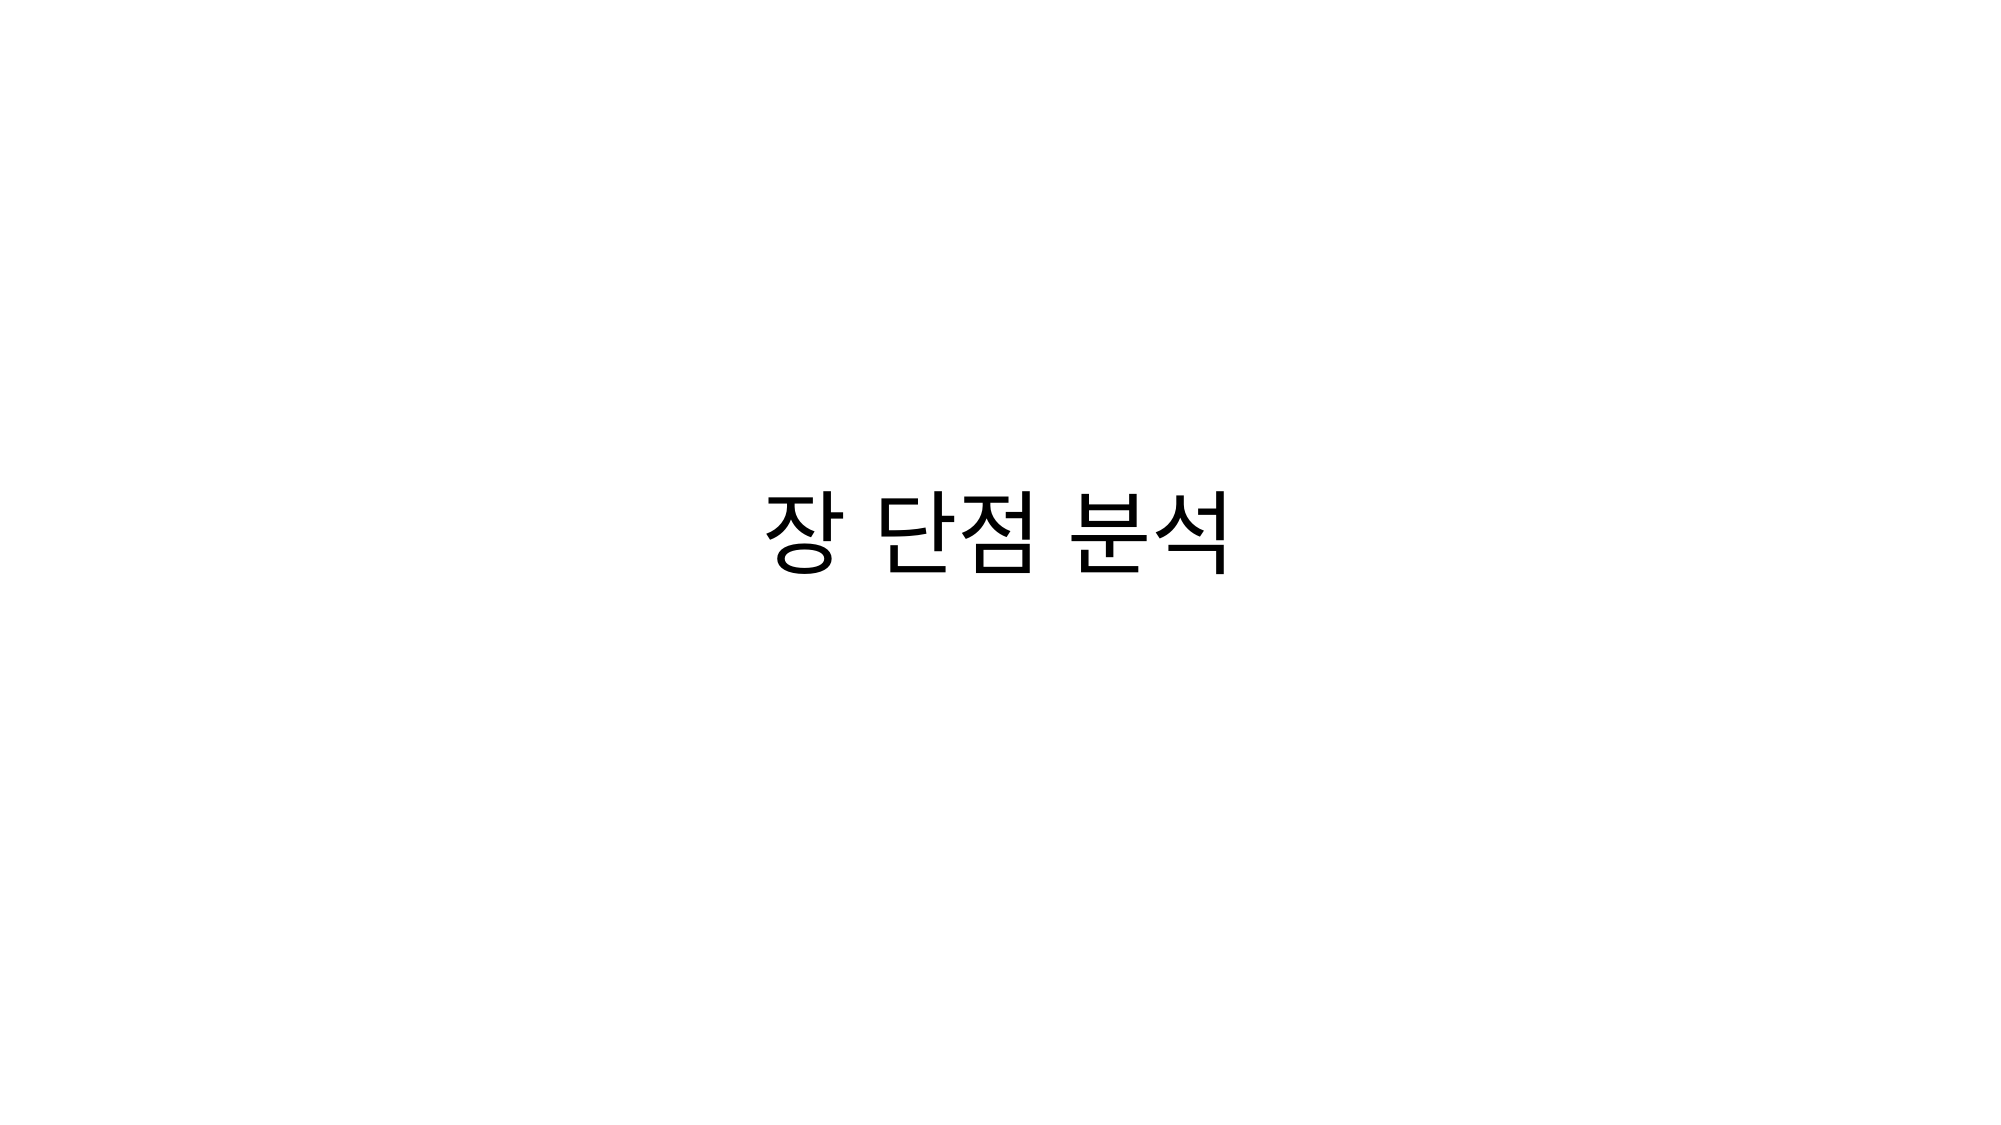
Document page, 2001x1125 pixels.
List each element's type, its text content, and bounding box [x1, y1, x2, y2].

title 장 단점 분석 [137, 59, 1863, 1125]
